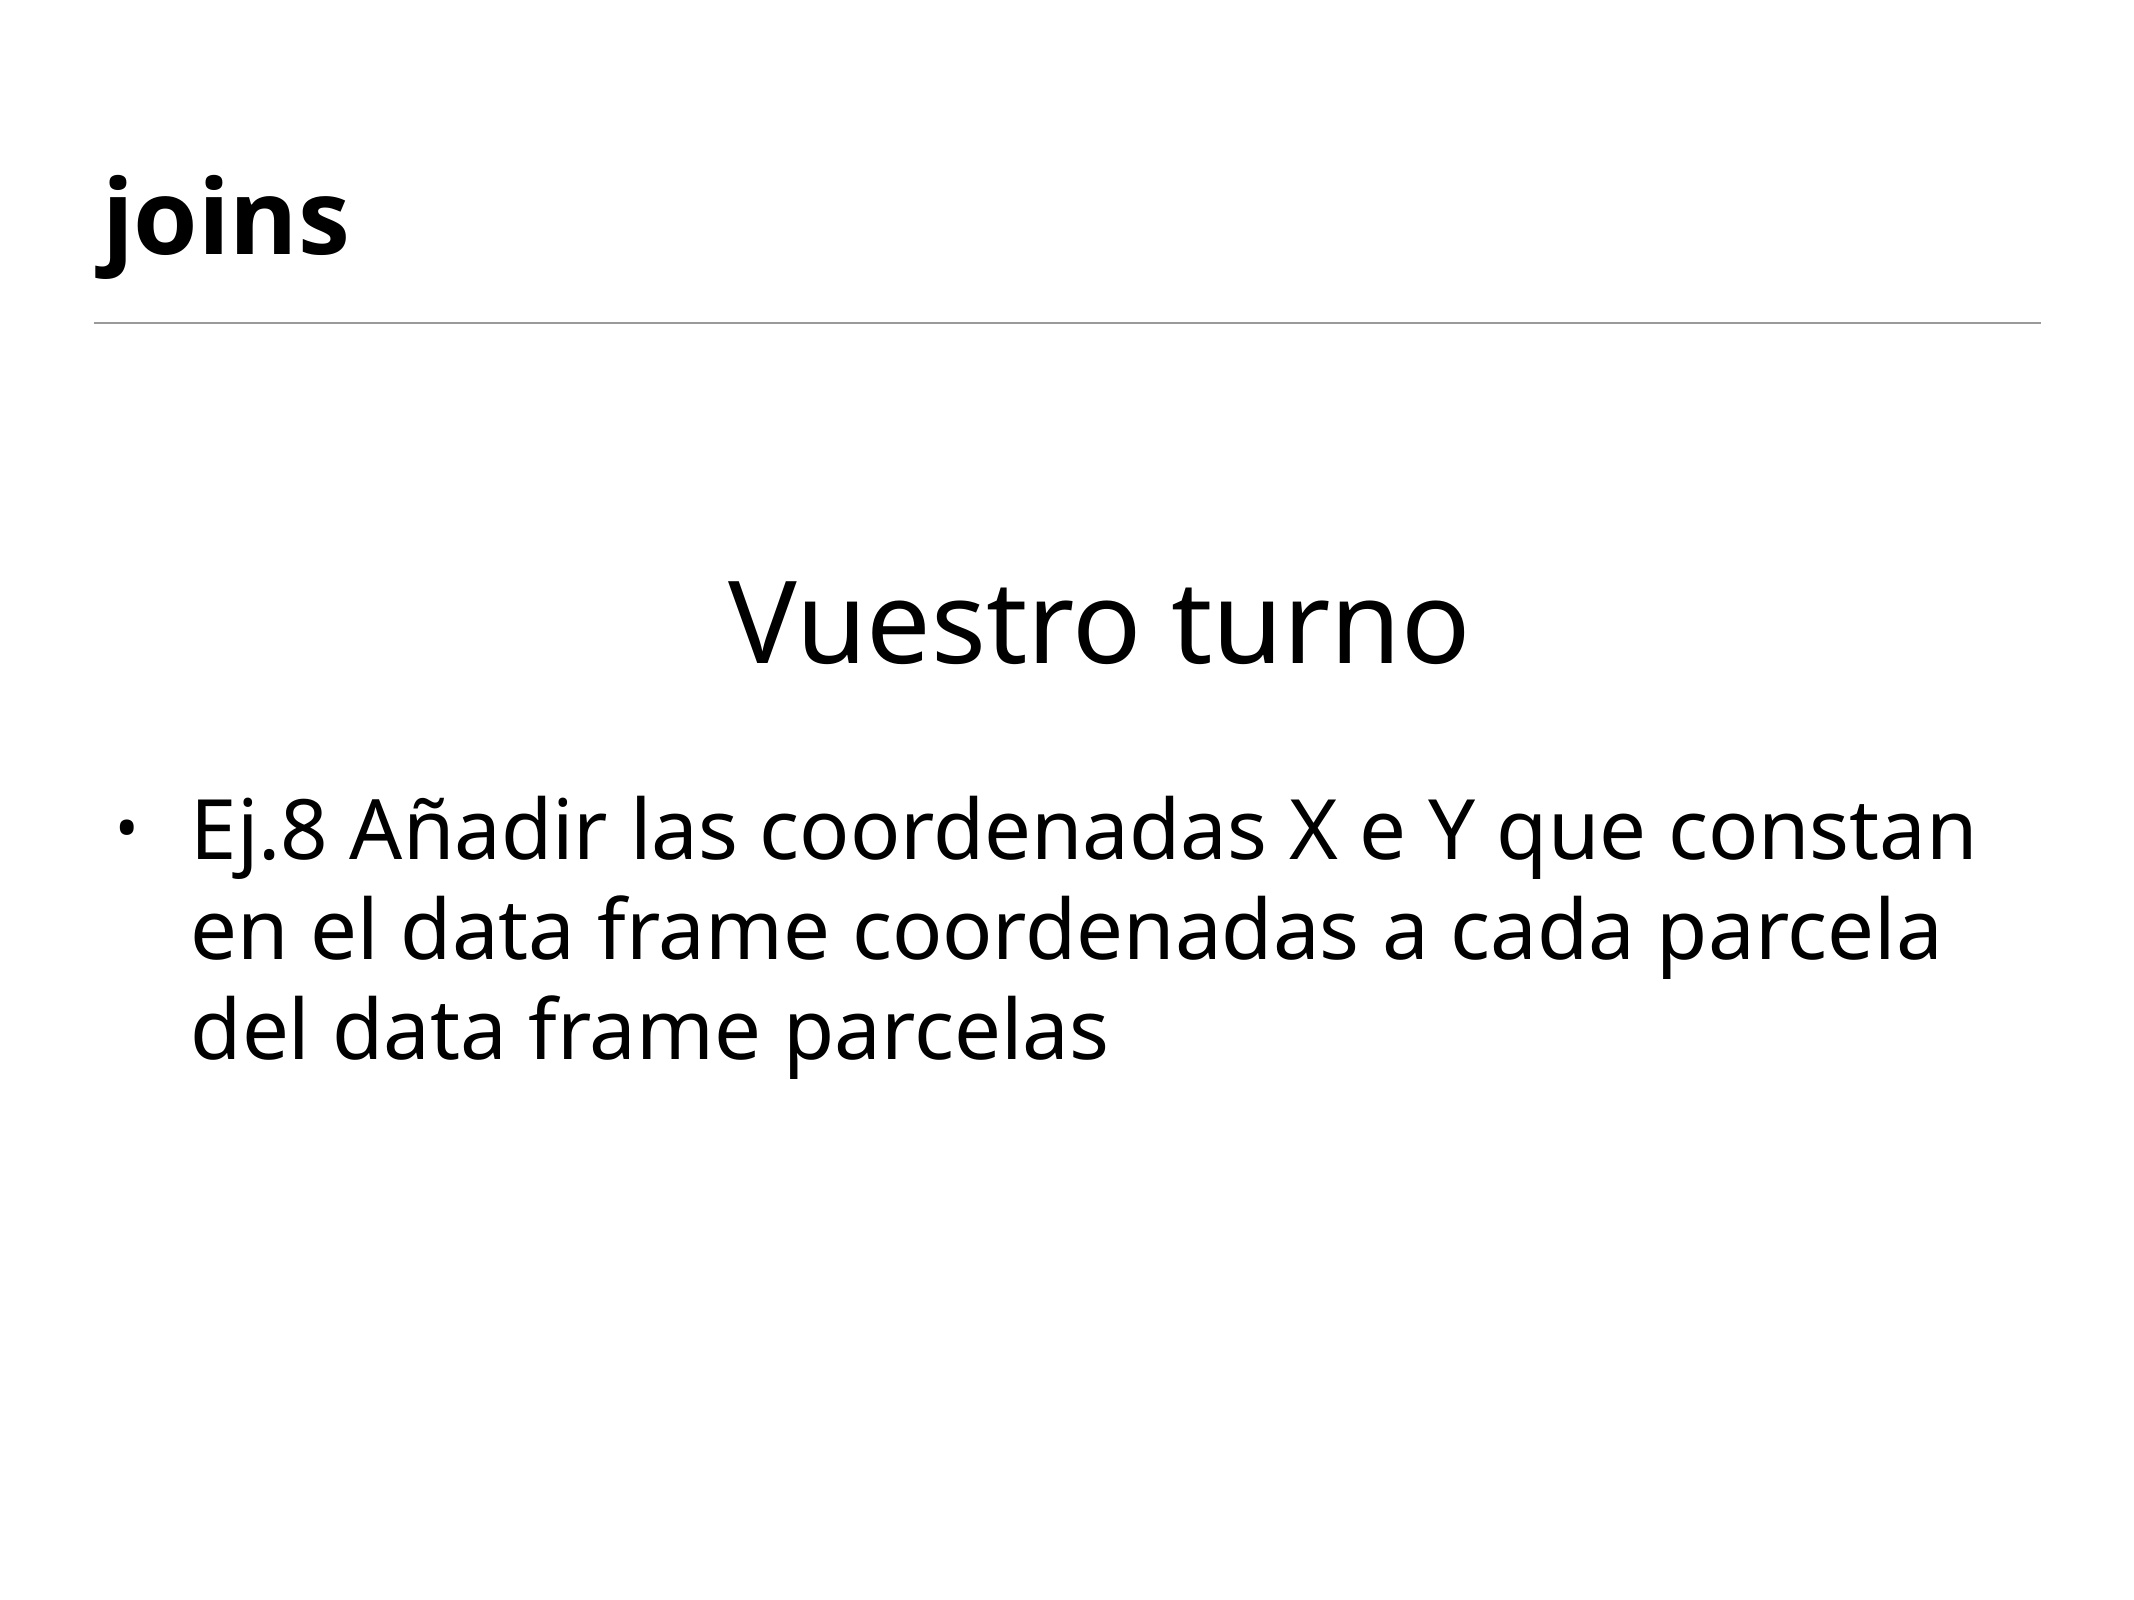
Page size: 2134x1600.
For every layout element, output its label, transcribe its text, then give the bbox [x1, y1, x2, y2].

title joins [93, 53, 2041, 284]
text_box Vuestro turno Ej.8 Añadir las coordenadas X e Y que constan en el data frame coordenadas a cada parcela del data frame parcelas [107, 540, 2092, 1285]
